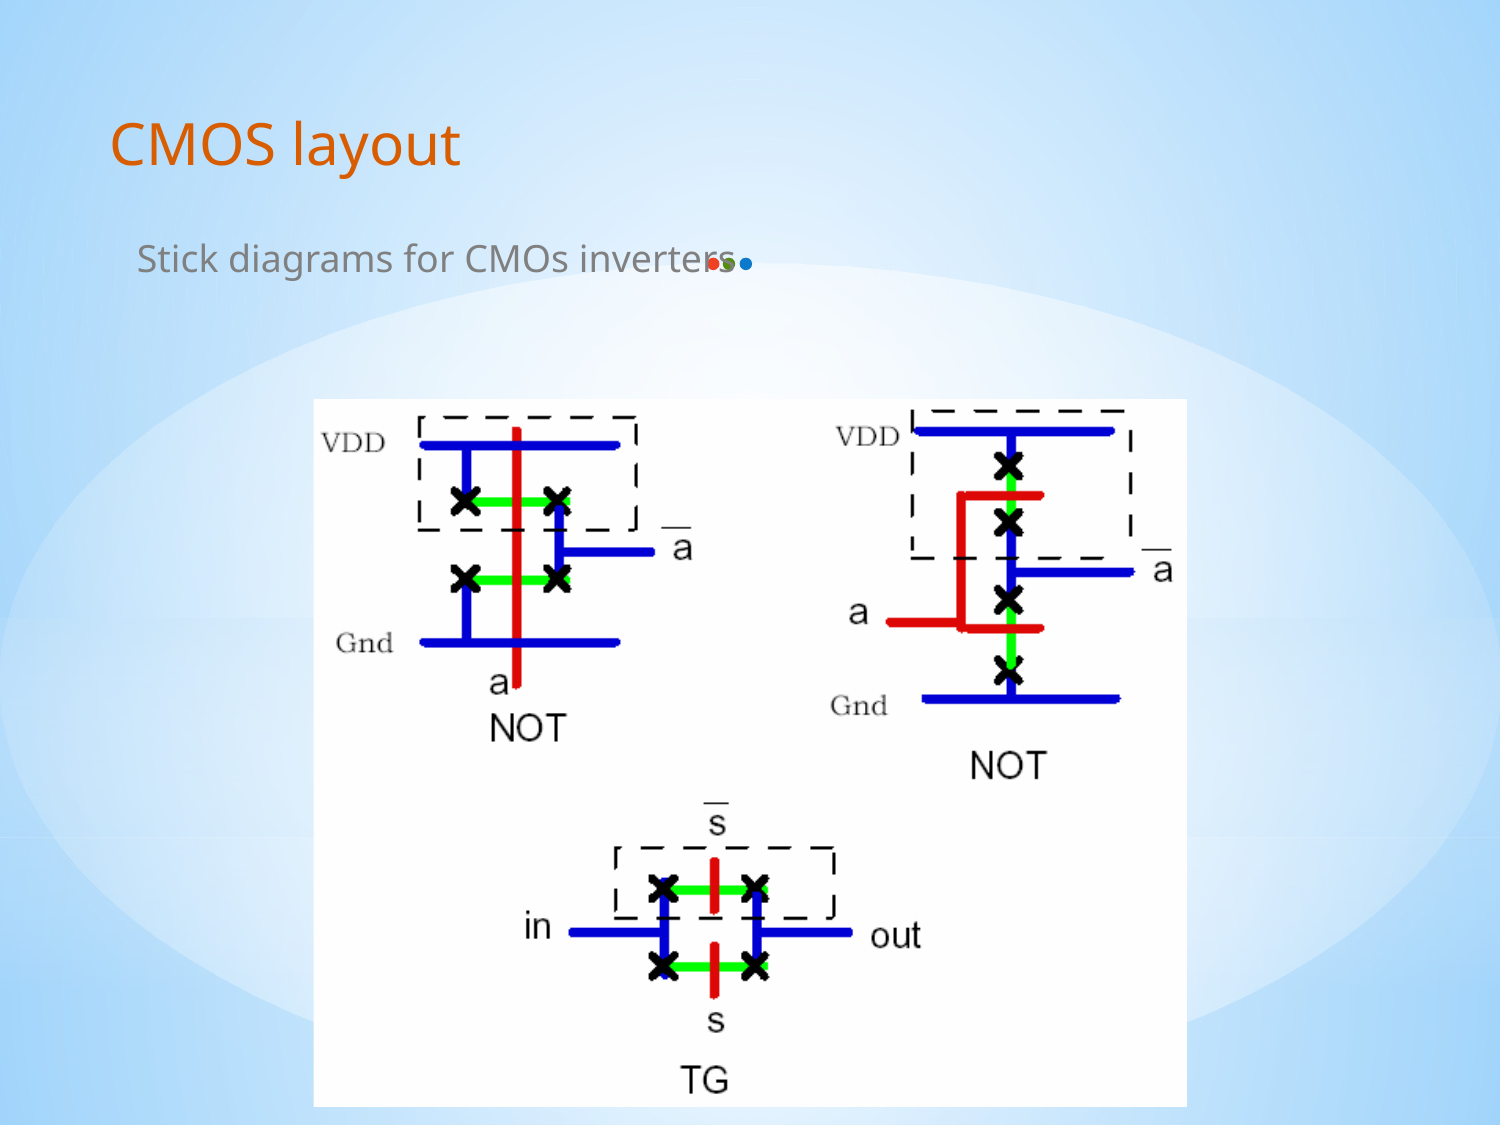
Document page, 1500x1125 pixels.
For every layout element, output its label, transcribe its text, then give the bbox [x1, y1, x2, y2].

text_box CMOS layout [95, 99, 1358, 185]
text_box Stick diagrams for CMOs inverters [122, 227, 1005, 288]
text_box [99, 211, 1345, 362]
picture [313, 399, 1188, 1107]
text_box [706, 257, 753, 271]
